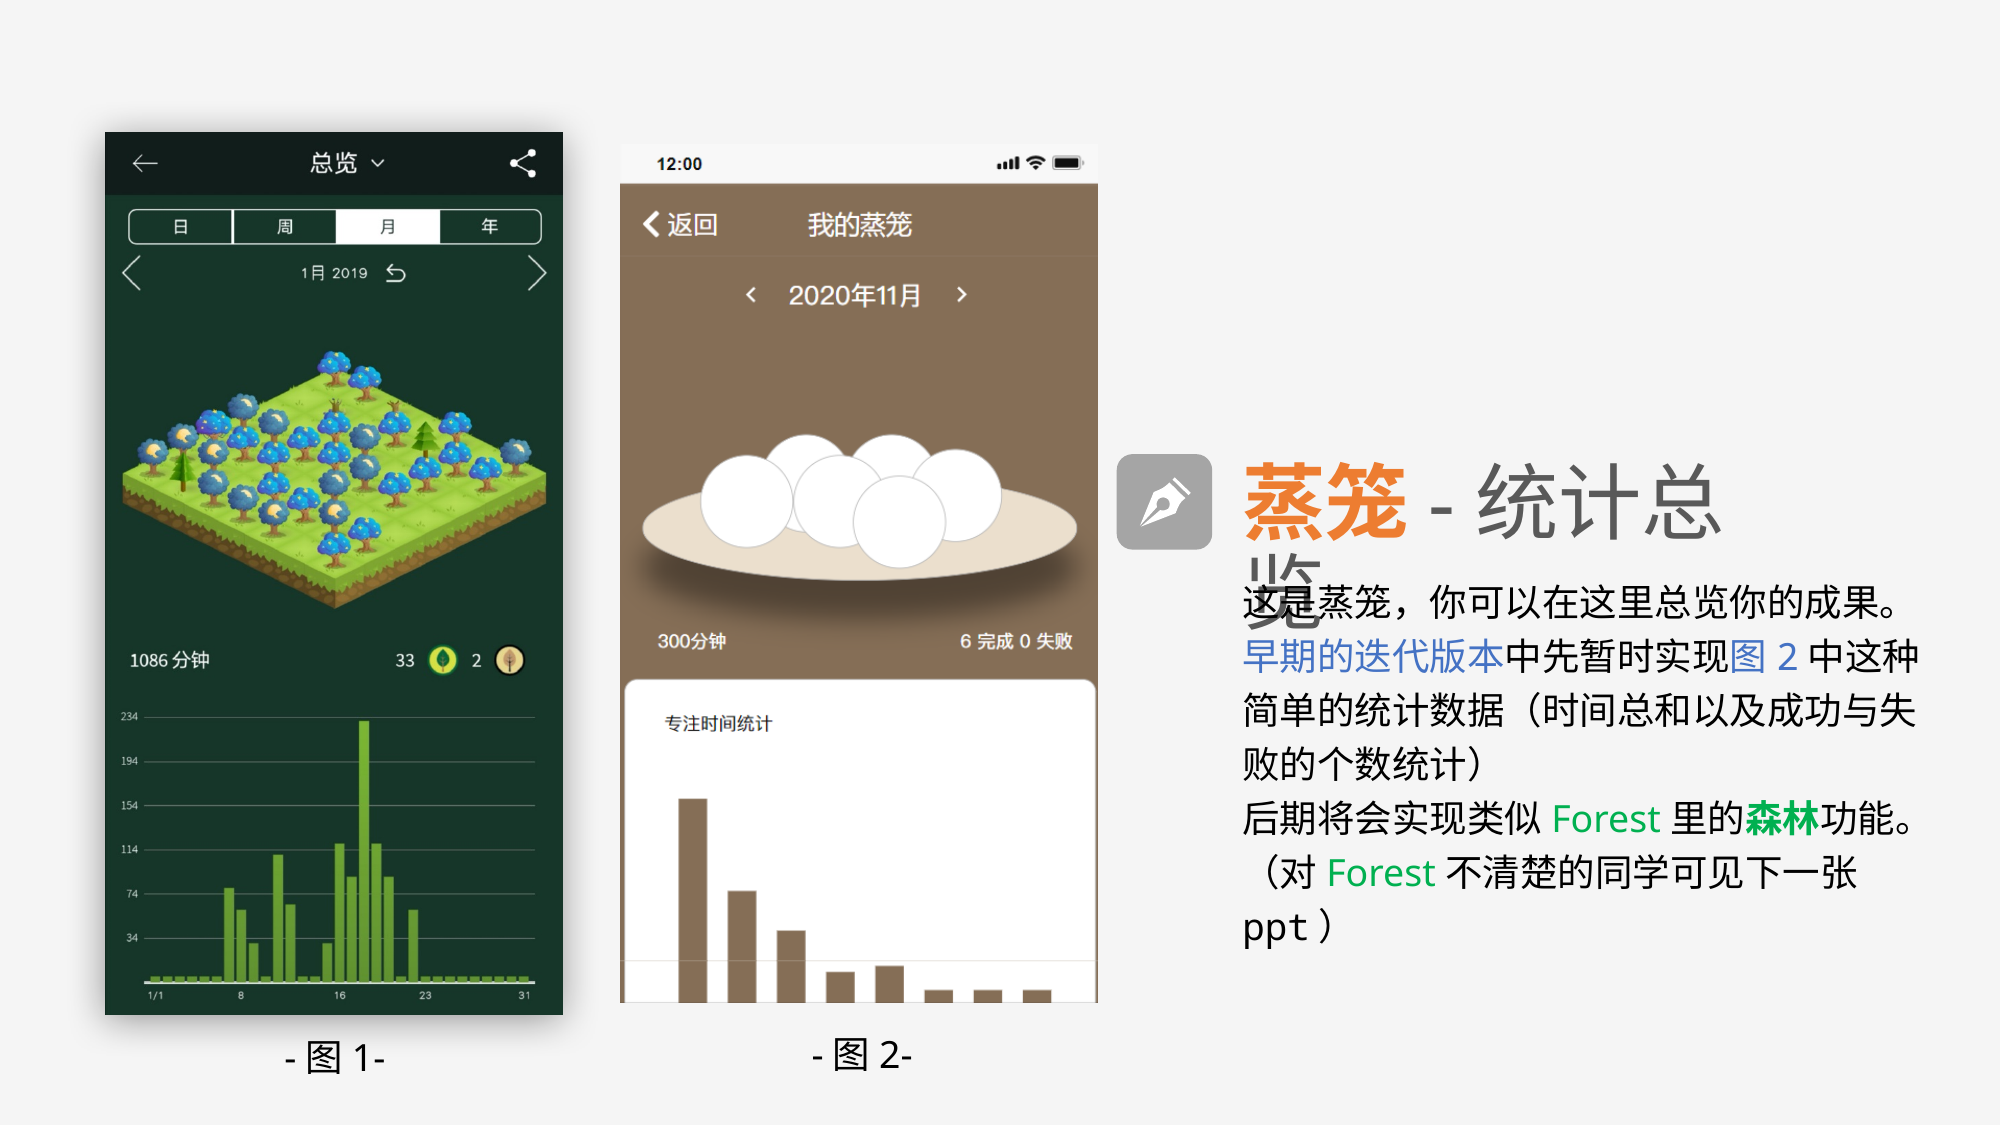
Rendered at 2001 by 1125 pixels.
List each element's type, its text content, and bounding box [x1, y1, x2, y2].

picture [105, 132, 563, 1016]
text_box -图2- [796, 1023, 946, 1083]
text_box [1116, 454, 1213, 550]
text_box 这是蒸笼，你可以在这里总览你的成果。 早期的迭代版本中先暂时实现图2中这种简单的统计数据（时间总和以及成功与失败的个数统计） 后期将会实现类似Forest里的森林功能。 （对Forest不清楚的同学可见下一张ppt） [1227, 562, 1947, 909]
picture [620, 144, 1098, 1004]
text_box -图1- [269, 1026, 430, 1087]
text_box 蒸笼-统计总览 [1227, 454, 1822, 562]
